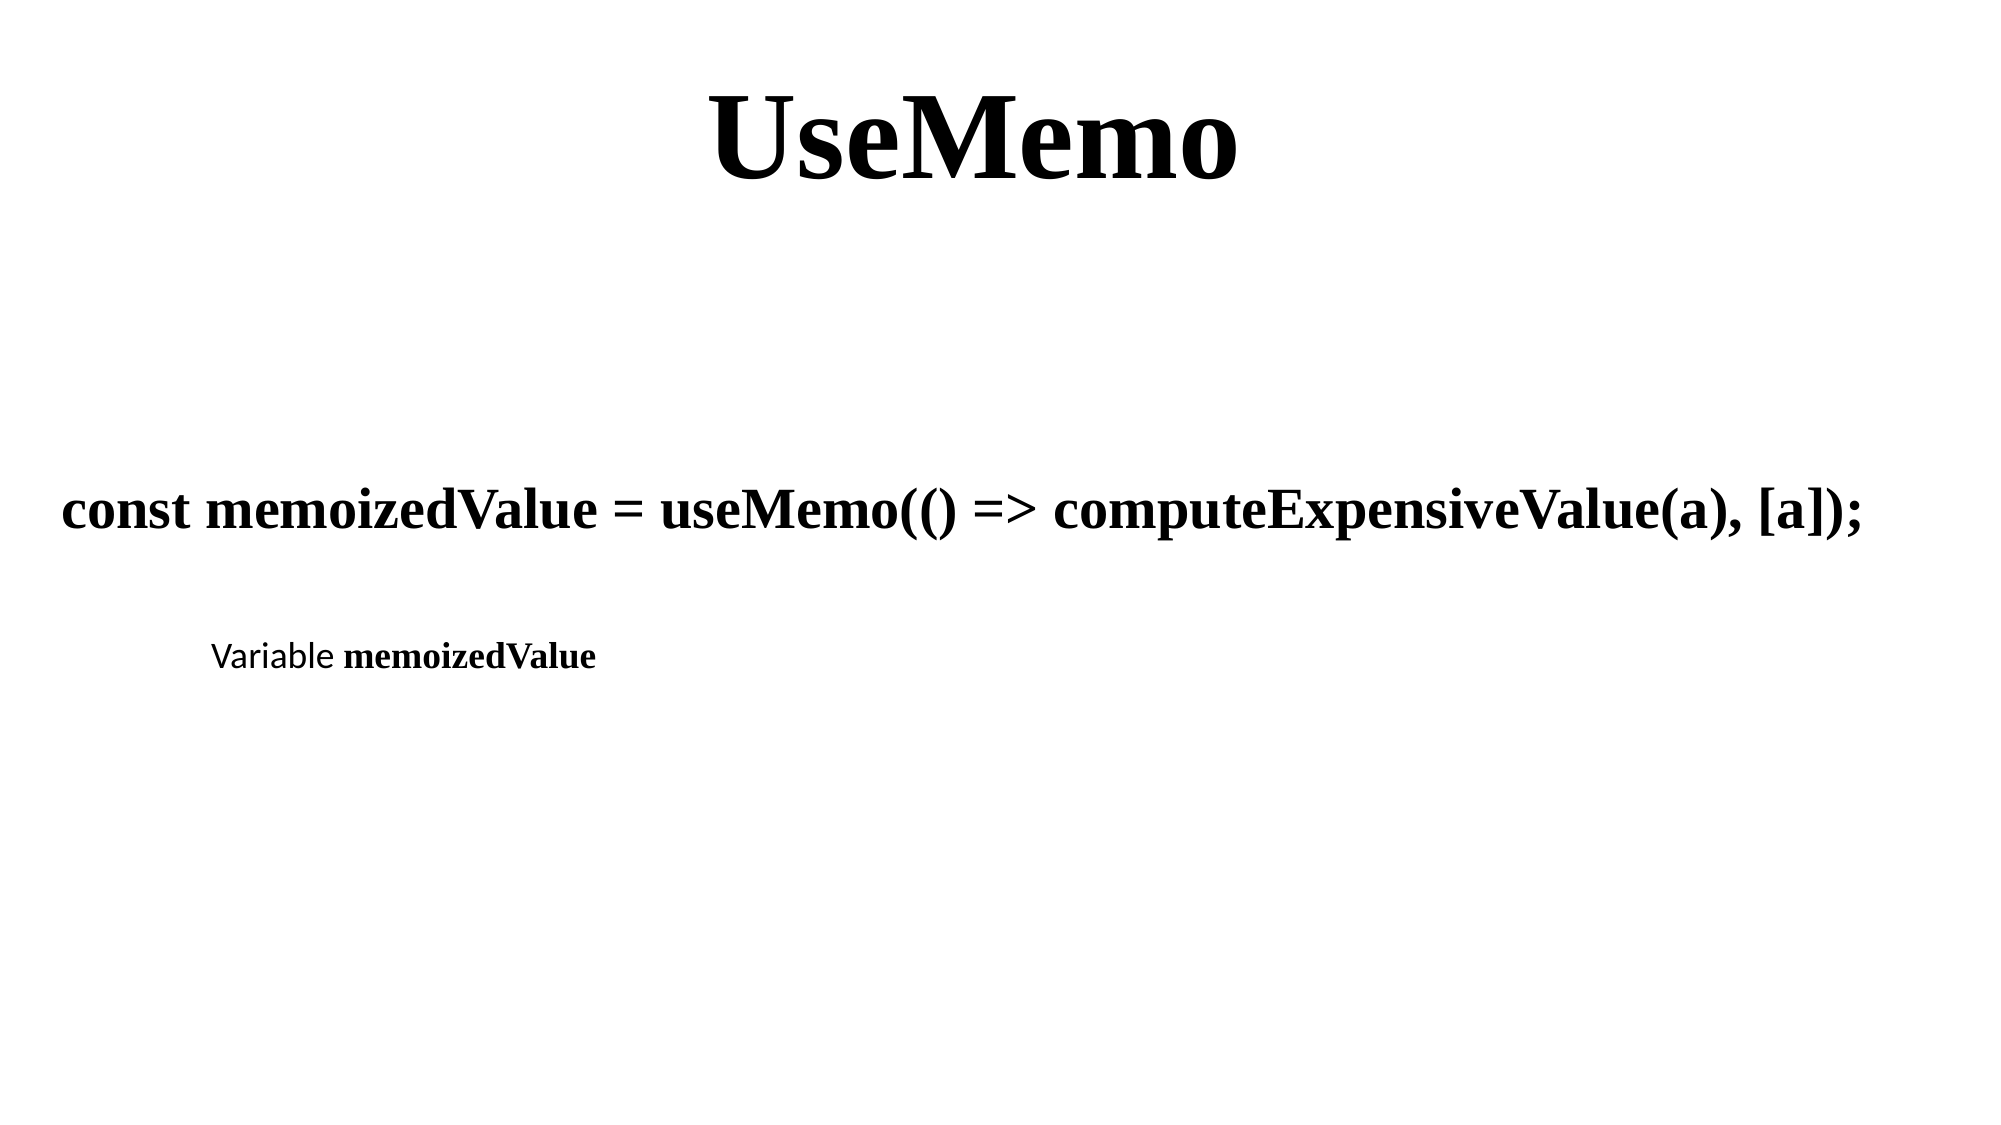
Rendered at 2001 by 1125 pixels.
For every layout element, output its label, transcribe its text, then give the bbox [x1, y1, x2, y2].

text_box Variable memoizedValue [196, 623, 1727, 683]
text_box const memoizedValue = useMemo(() => computeExpensiveValue(a), [a]); [61, 470, 1881, 541]
title UseMemo [111, 29, 1837, 248]
